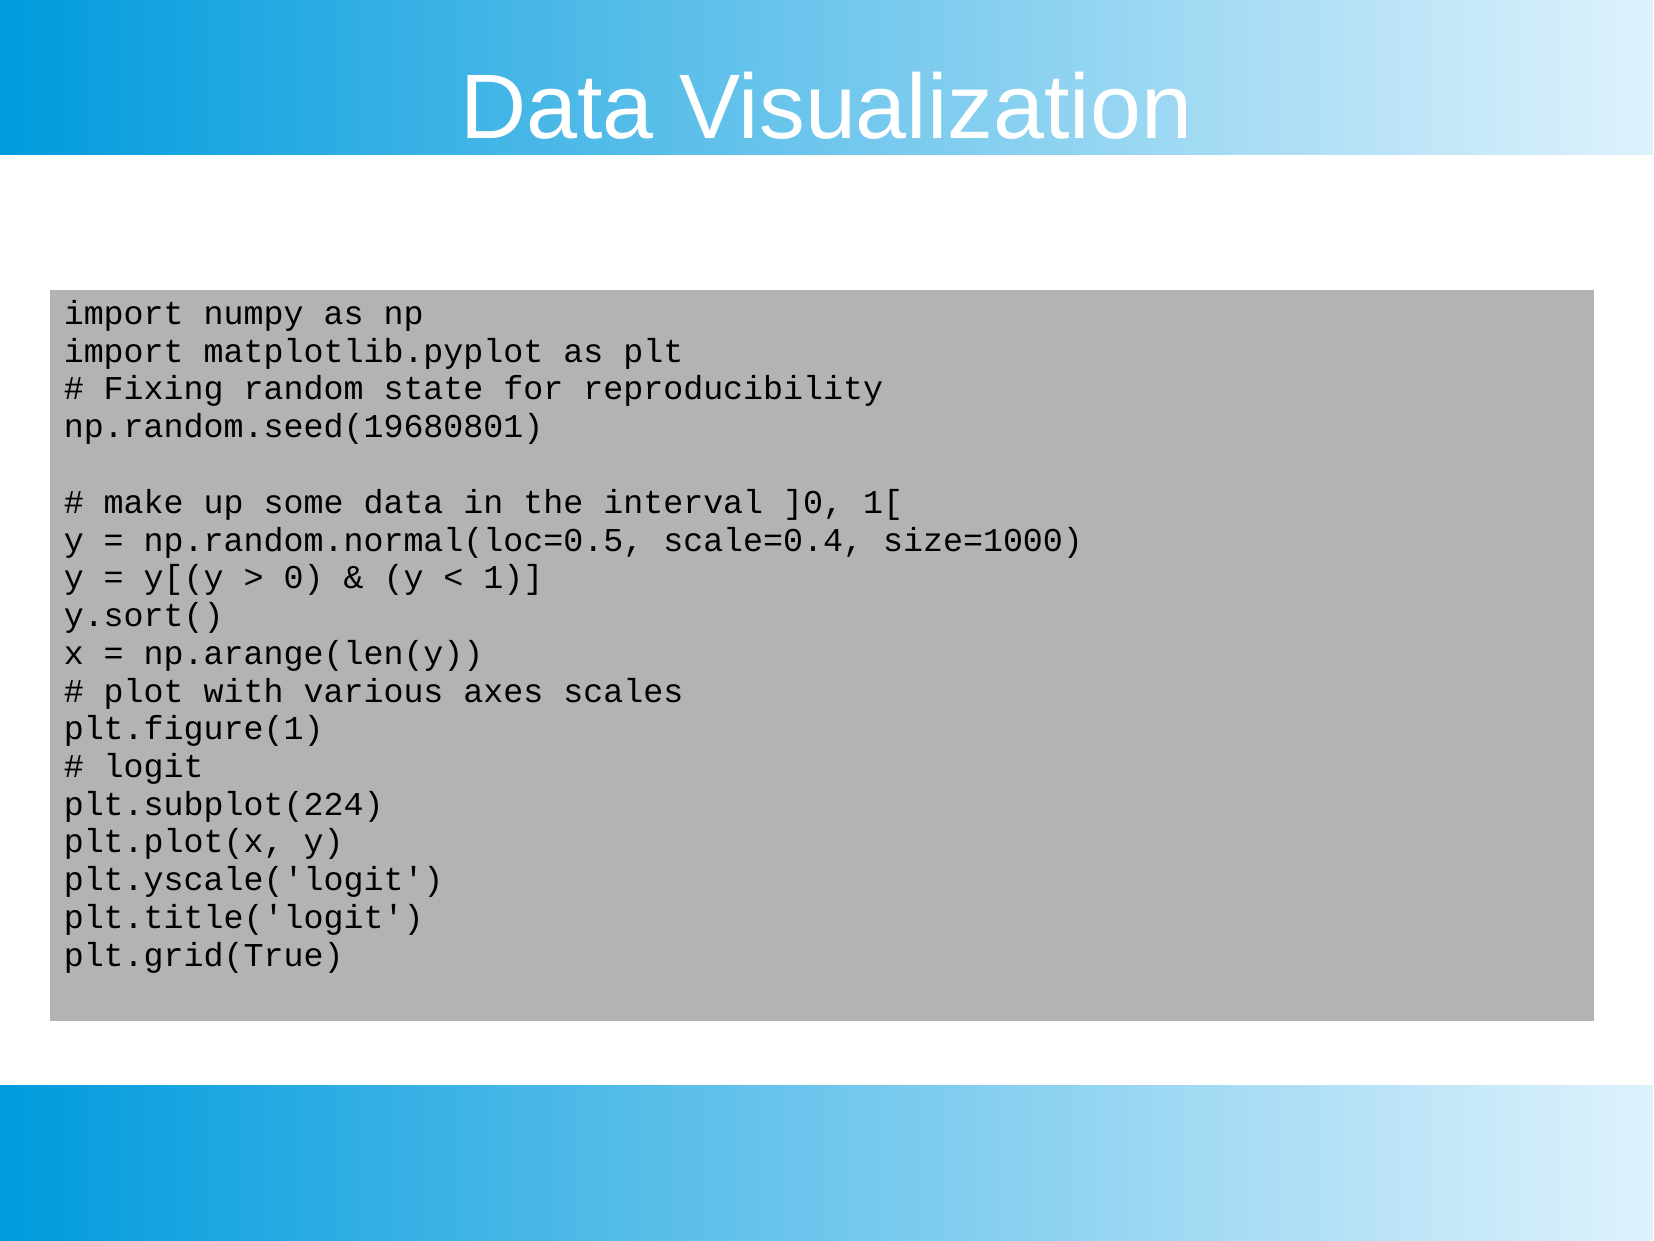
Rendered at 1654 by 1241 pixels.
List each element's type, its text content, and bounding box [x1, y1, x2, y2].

table_header import numpy as np import matplotlib.pyplot as plt # Fixing random state for reproducibility np.random.seed(19680801) # make up some data in the interval ]0, 1[ y = np.random.normal(loc=0.5, scale=0.4, size=1000) y = y[(y > 0) & (y < 1)] y.sort() x = np.arange(len(y)) # plot with various axes scales plt.figure(1) # logit plt.subplot(224) plt.plot(x, y) plt.yscale('logit') plt.title('logit') plt.grid(True) [50, 290, 1594, 1021]
text_box Data Visualization [82, 49, 1571, 154]
